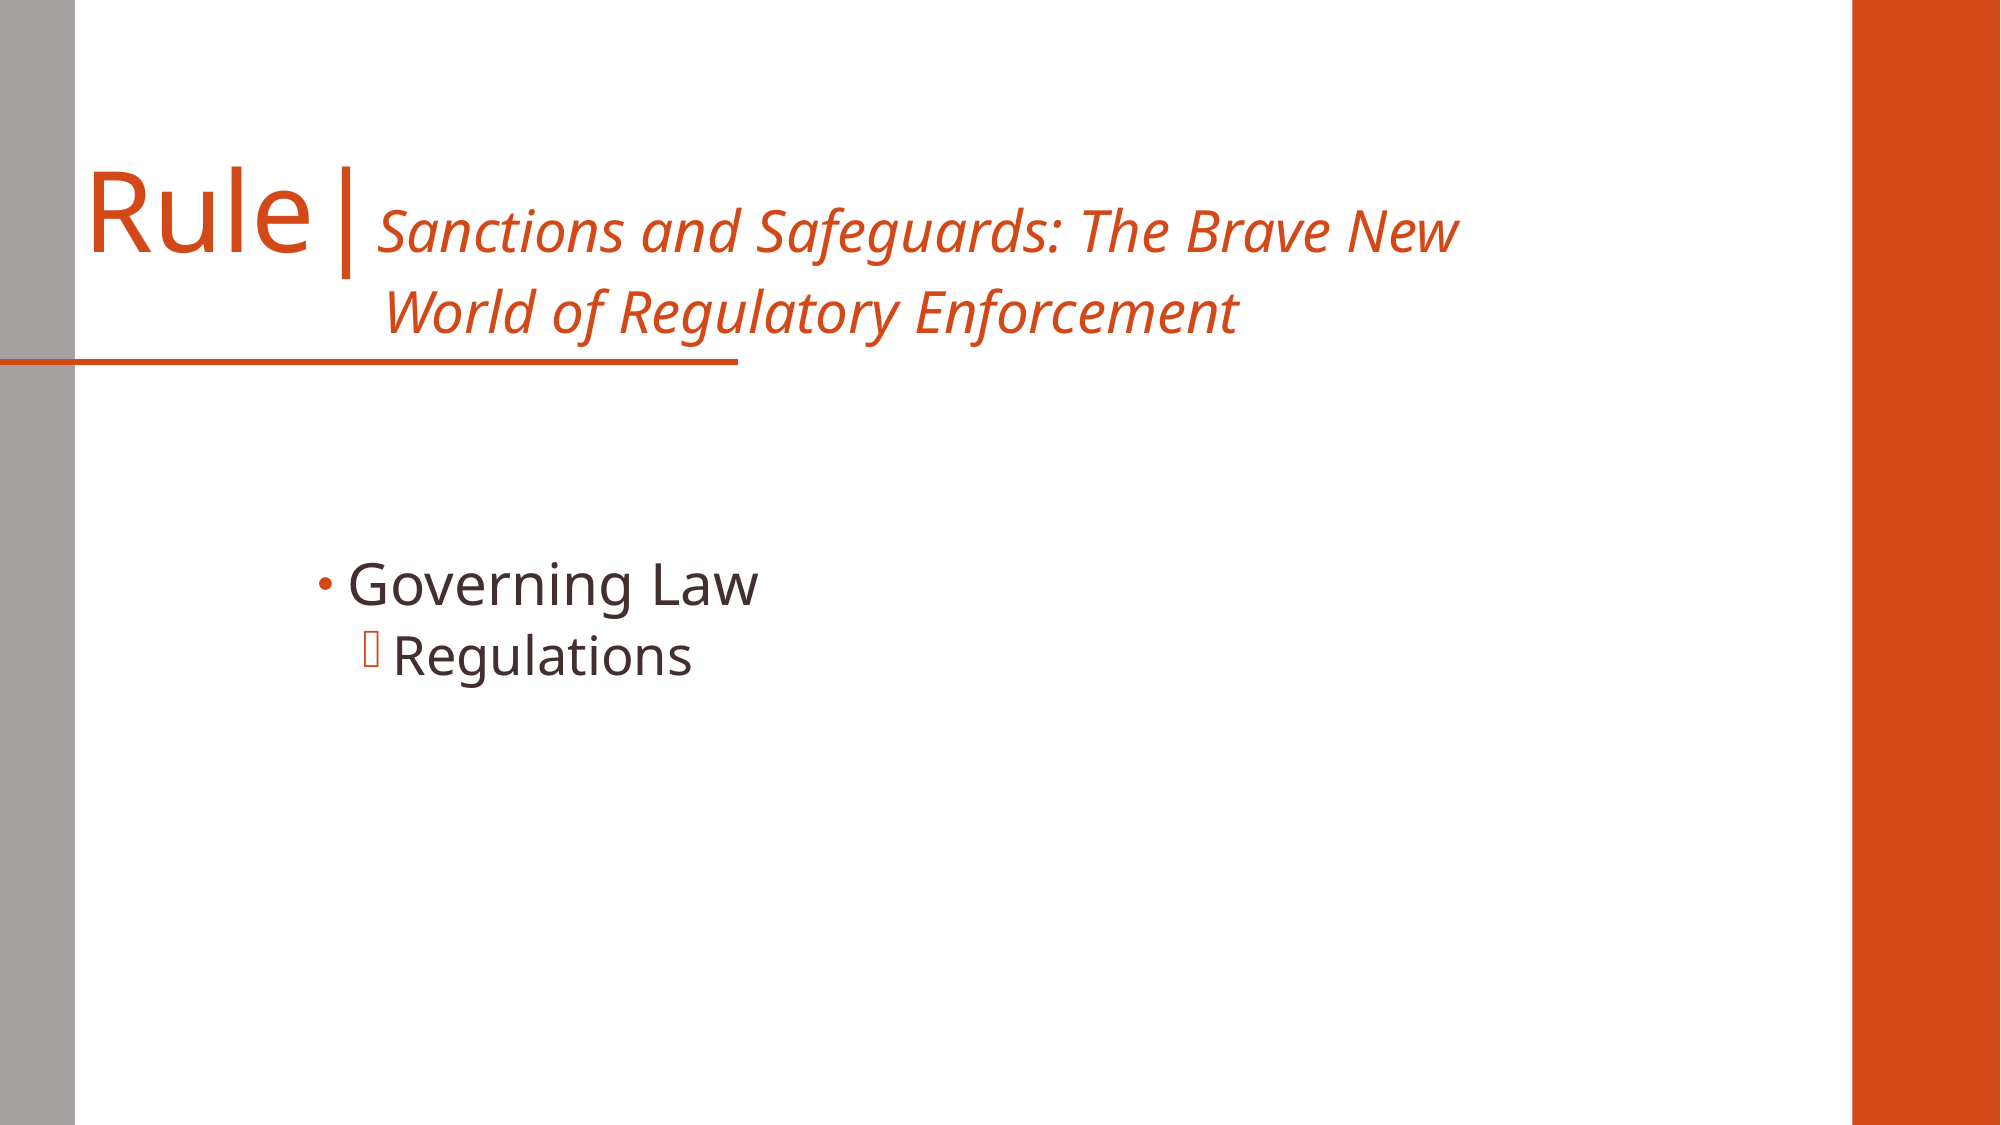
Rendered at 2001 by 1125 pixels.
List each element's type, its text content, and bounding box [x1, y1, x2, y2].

list Governing Law Regulations [302, 544, 1172, 722]
text_box Rule|Sanctions and Safeguards: The Brave New World of Regulatory Enforcement [68, 132, 1872, 353]
